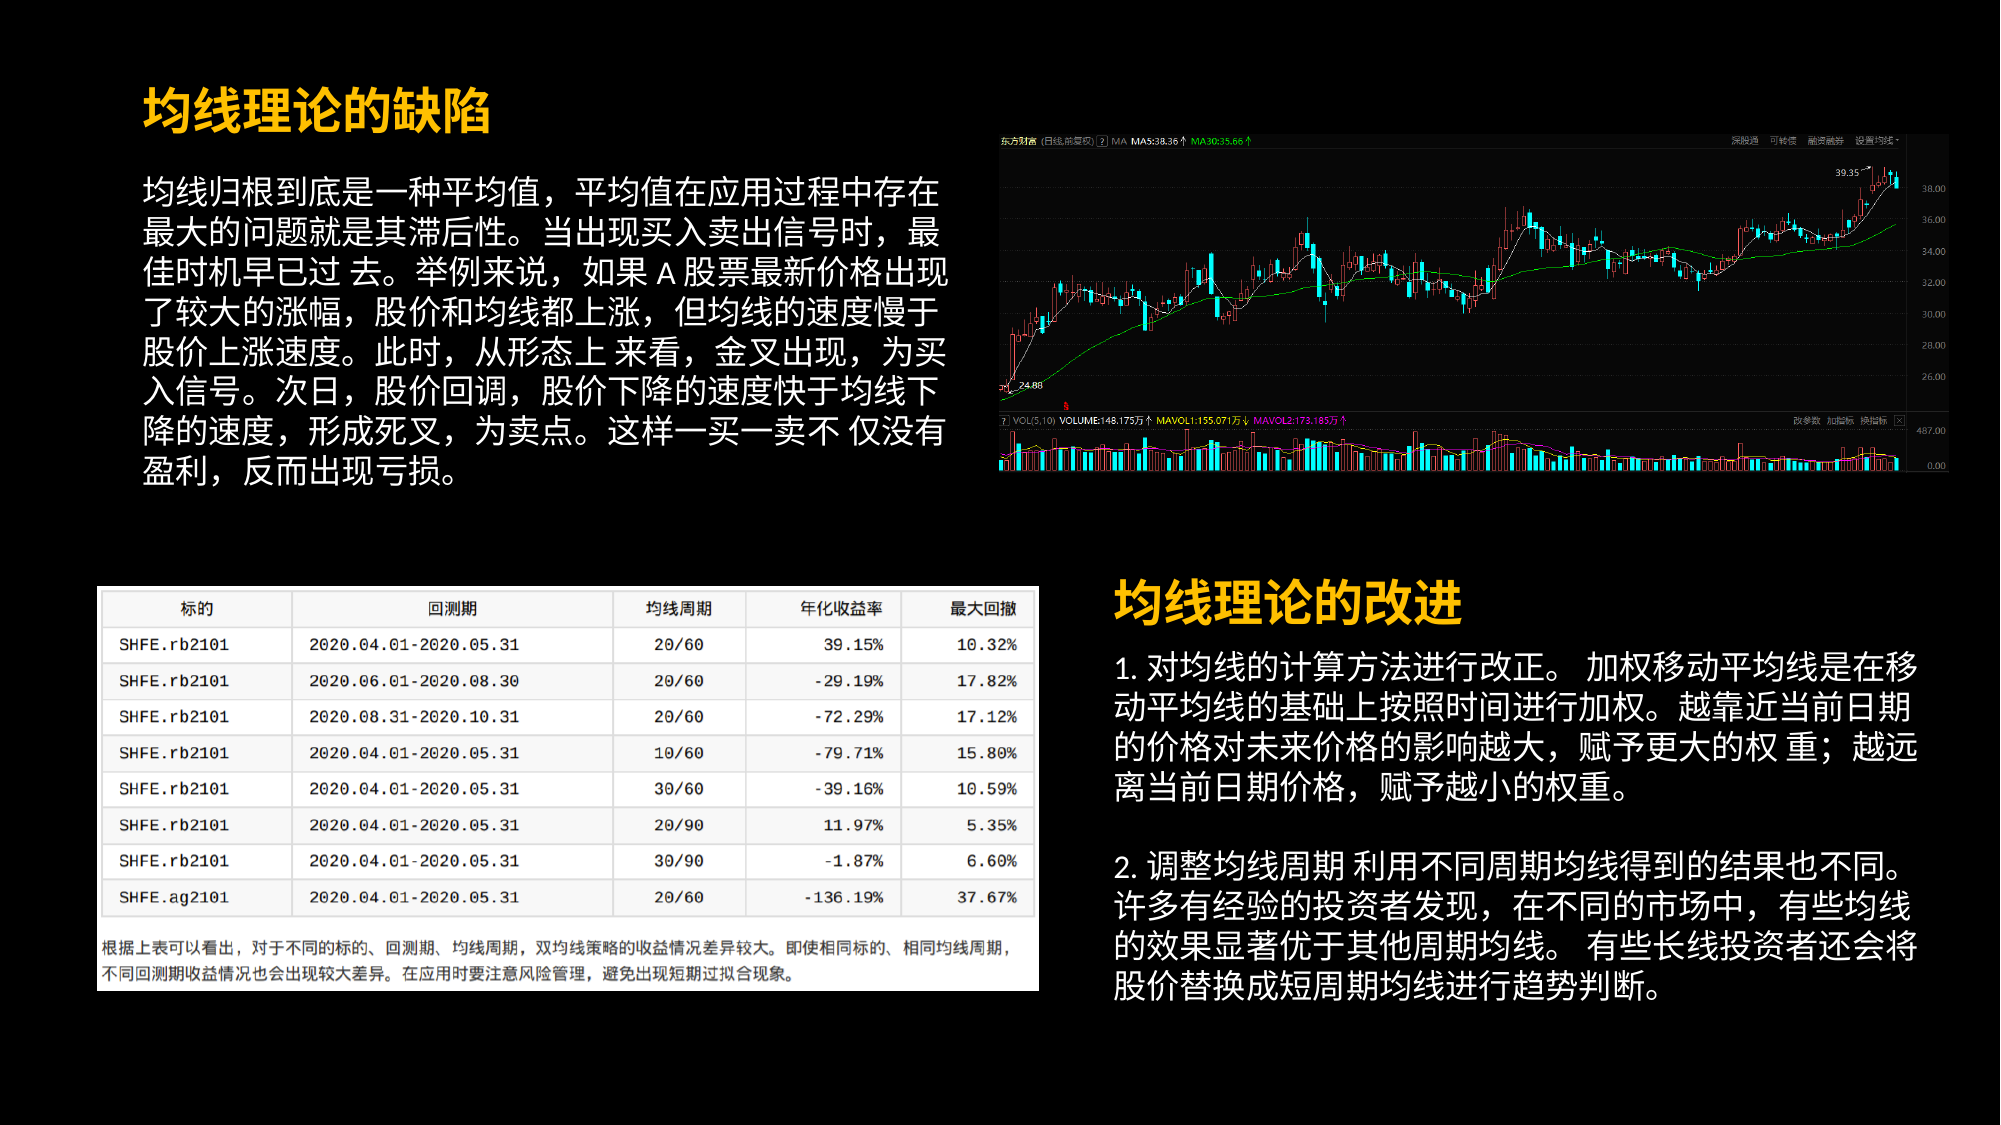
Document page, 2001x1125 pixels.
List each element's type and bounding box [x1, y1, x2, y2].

text_box [127, 72, 1128, 503]
picture [97, 586, 1039, 991]
picture [999, 134, 1949, 473]
text_box [1098, 564, 1936, 1018]
